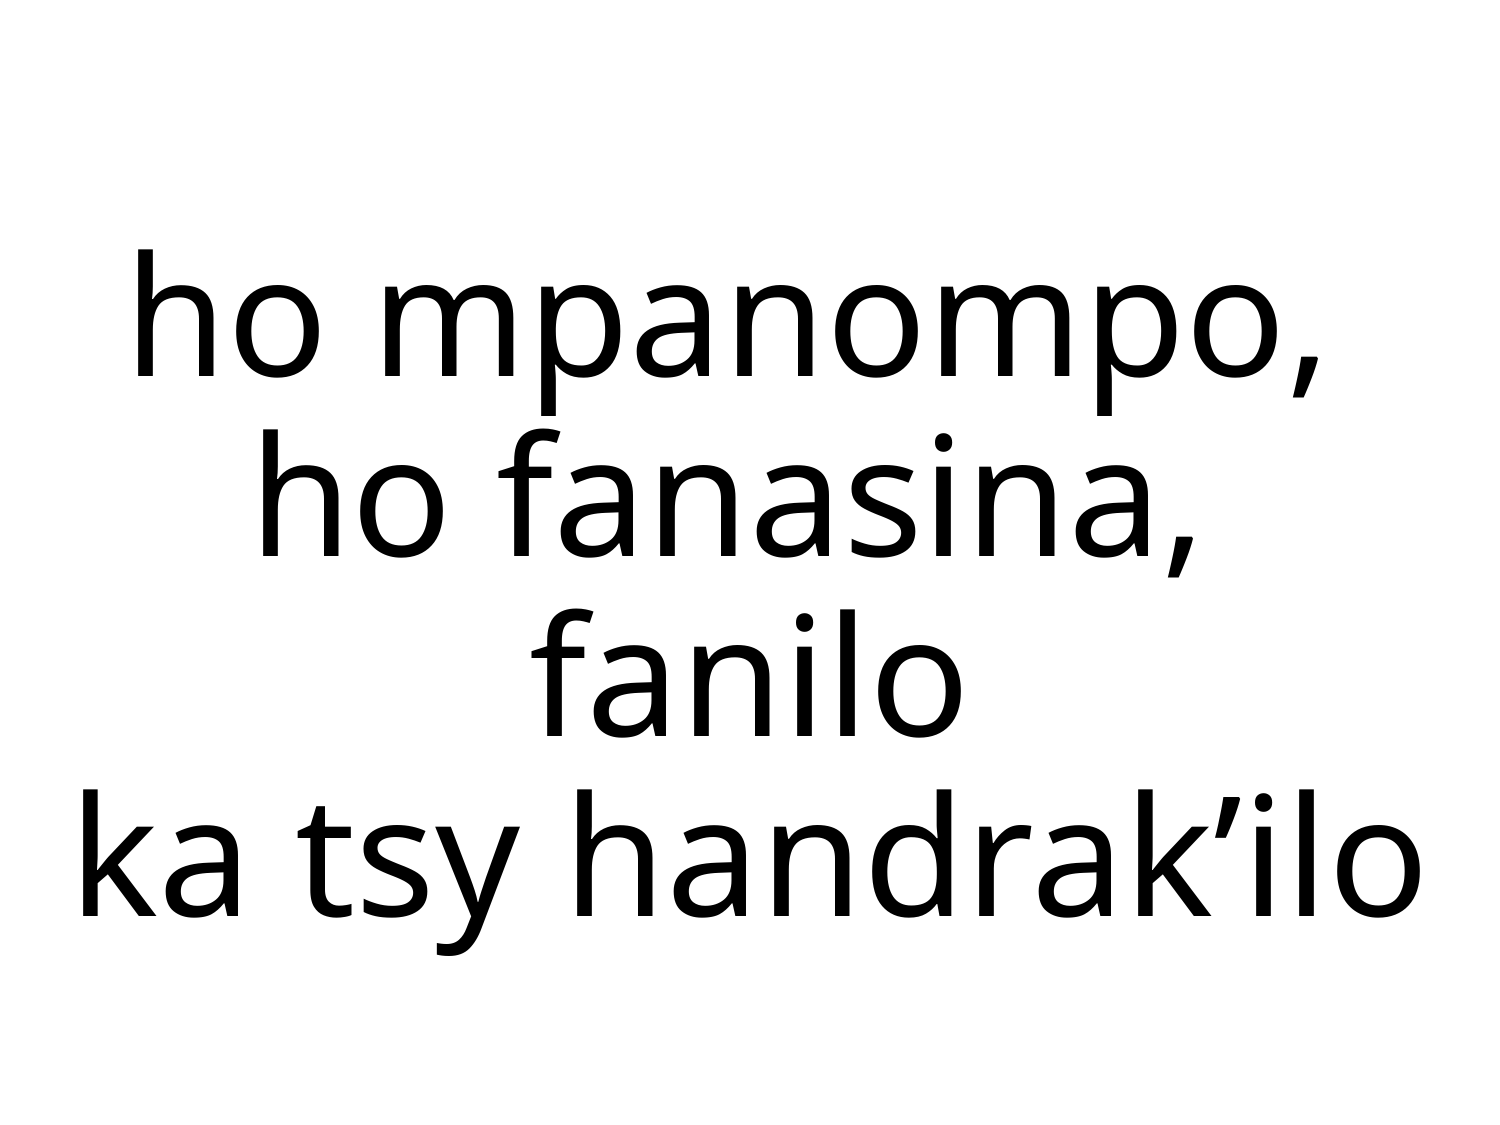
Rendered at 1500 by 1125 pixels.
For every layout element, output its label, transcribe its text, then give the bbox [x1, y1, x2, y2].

title ho mpanompo, ho fanasina, fanilo ka tsy handrak’ilo [0, 0, 1500, 1006]
